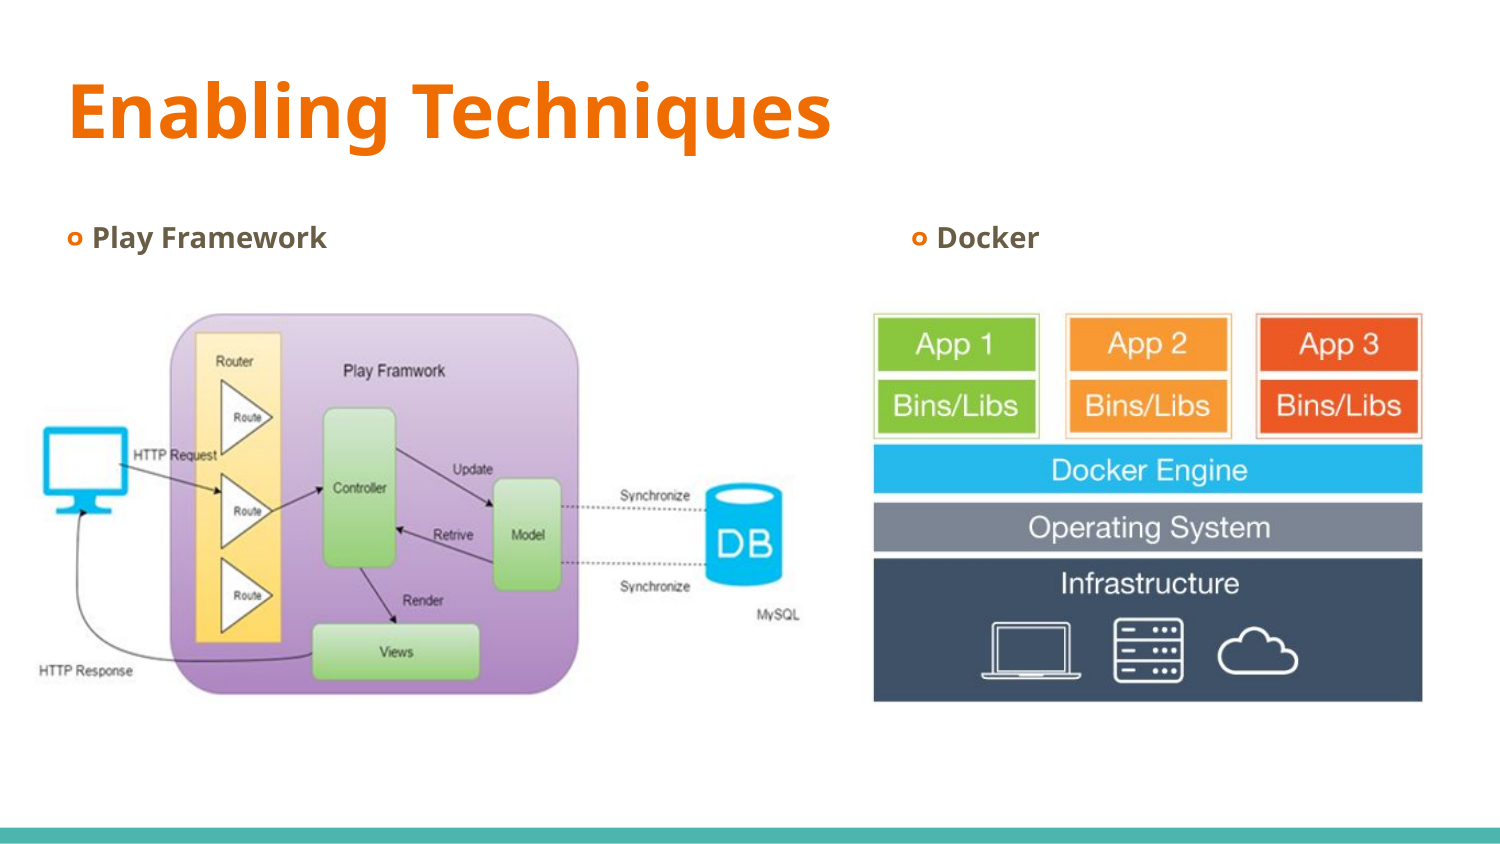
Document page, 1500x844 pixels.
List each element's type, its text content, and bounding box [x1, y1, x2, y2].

picture [24, 282, 1473, 734]
title Enabling Techniques [51, 48, 1449, 165]
list ০ Docker [895, 199, 1253, 281]
list ০ Play Framework [51, 199, 408, 286]
